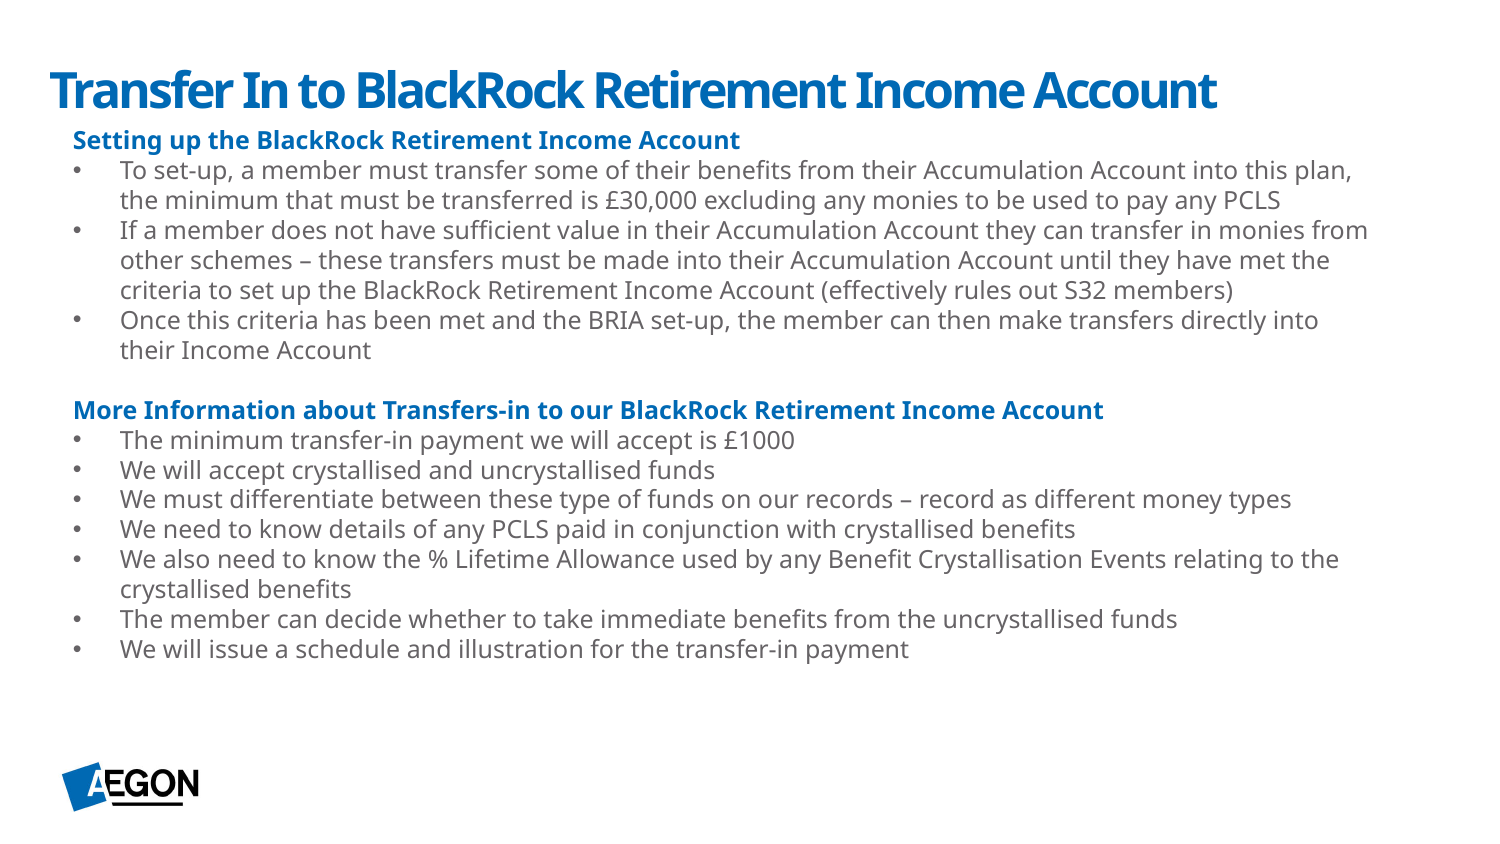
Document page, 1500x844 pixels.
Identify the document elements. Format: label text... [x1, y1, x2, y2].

text_box Transfer In to BlackRock Retirement Income Account [34, 89, 1453, 182]
text_box Setting up the BlackRock Retirement Income Account To set-up, a member must transfer some of their benefits from their Accumulation Account into this plan, the minimum that must be transferred is £30,000 excluding any monies to be used to pay any PCLS If a member does not have sufficient value in their Accumulation Account they can transfer in monies from other schemes – these transfers must be made into their Accumulation Account until they have met the criteria to set up the BlackRock Retirement Income Account (effectively rules out S32 members) Once this criteria has been met and the BRIA set-up, the member can then make transfers directly into their Income Account More Information about Transfers-in to our BlackRock Retirement Income Account The minimum transfer-in payment we will accept is £1000 We will accept crystallised and uncrystallised funds We must differentiate between these type of funds on our records – record as different money types We need to know details of any PCLS paid in conjunction with crystallised benefits We also need to know the % Lifetime Allowance used by any Benefit Crystallisation Events relating to the crystallised benefits The member can decide whether to take immediate benefits from the uncrystallised funds We will issue a schedule and illustration for the transfer-in payment [58, 182, 1396, 778]
picture [57, 761, 202, 812]
